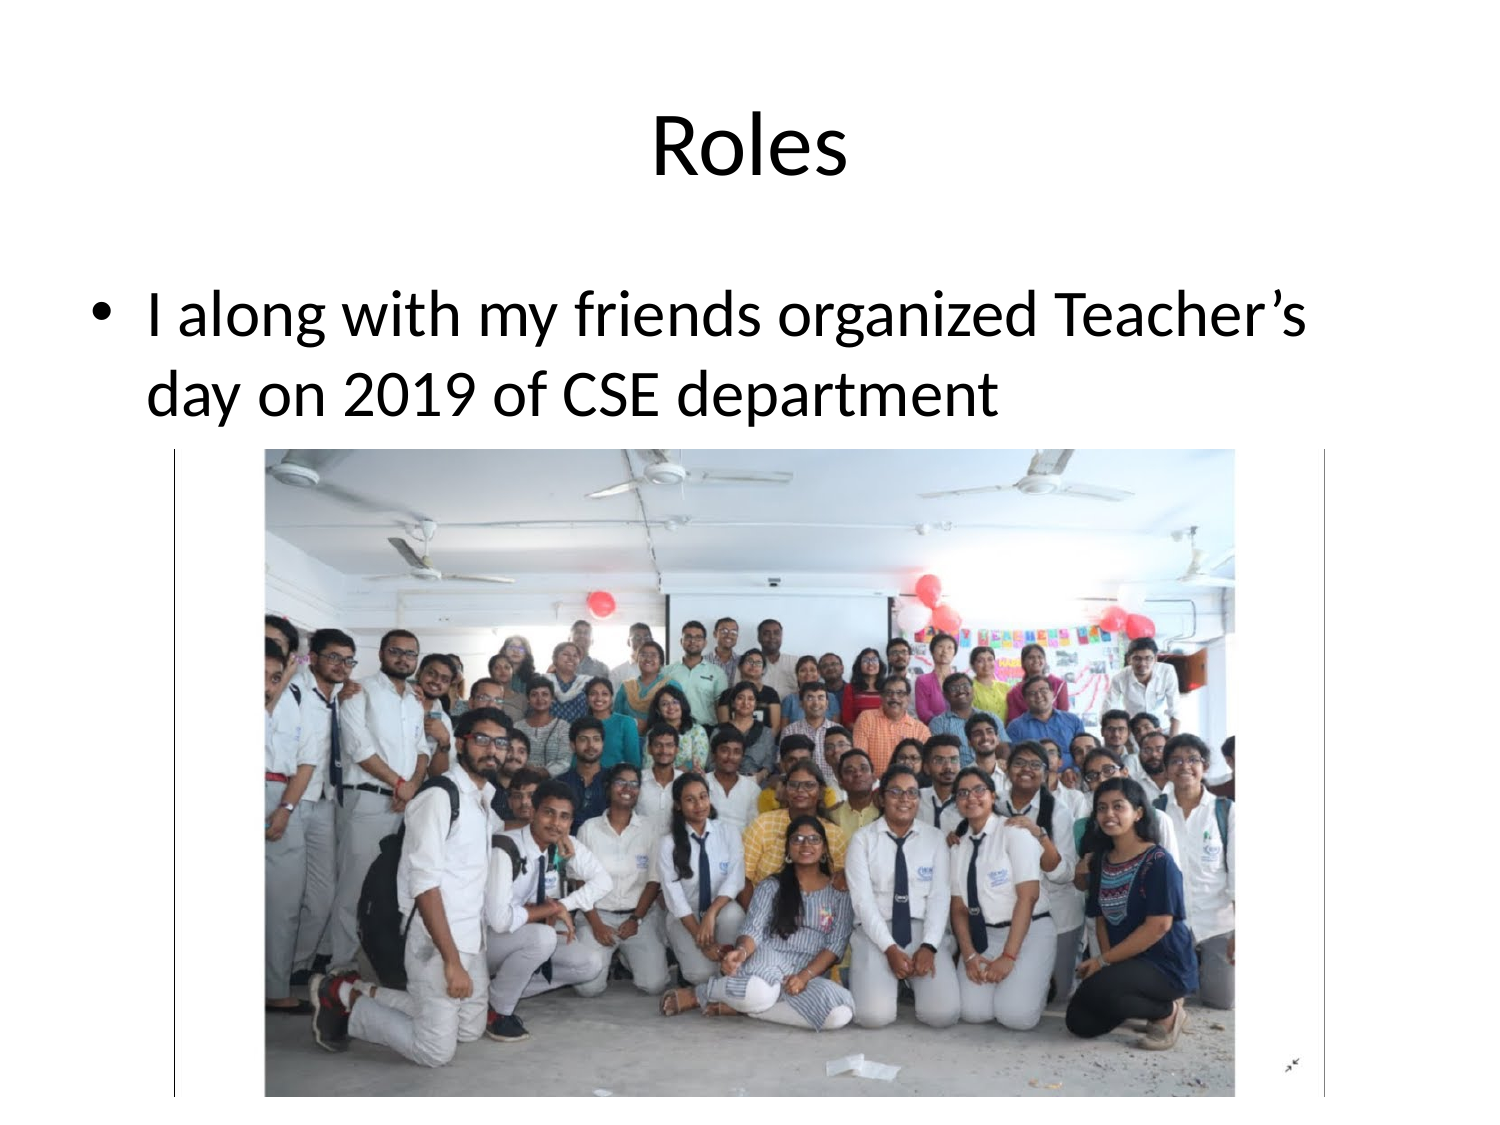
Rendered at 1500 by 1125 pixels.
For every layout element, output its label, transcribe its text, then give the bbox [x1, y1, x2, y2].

list I along with my friends organized Teacher’s day on 2019 of CSE department [75, 262, 1425, 1005]
picture [174, 449, 1326, 1098]
title Roles [75, 45, 1425, 233]
